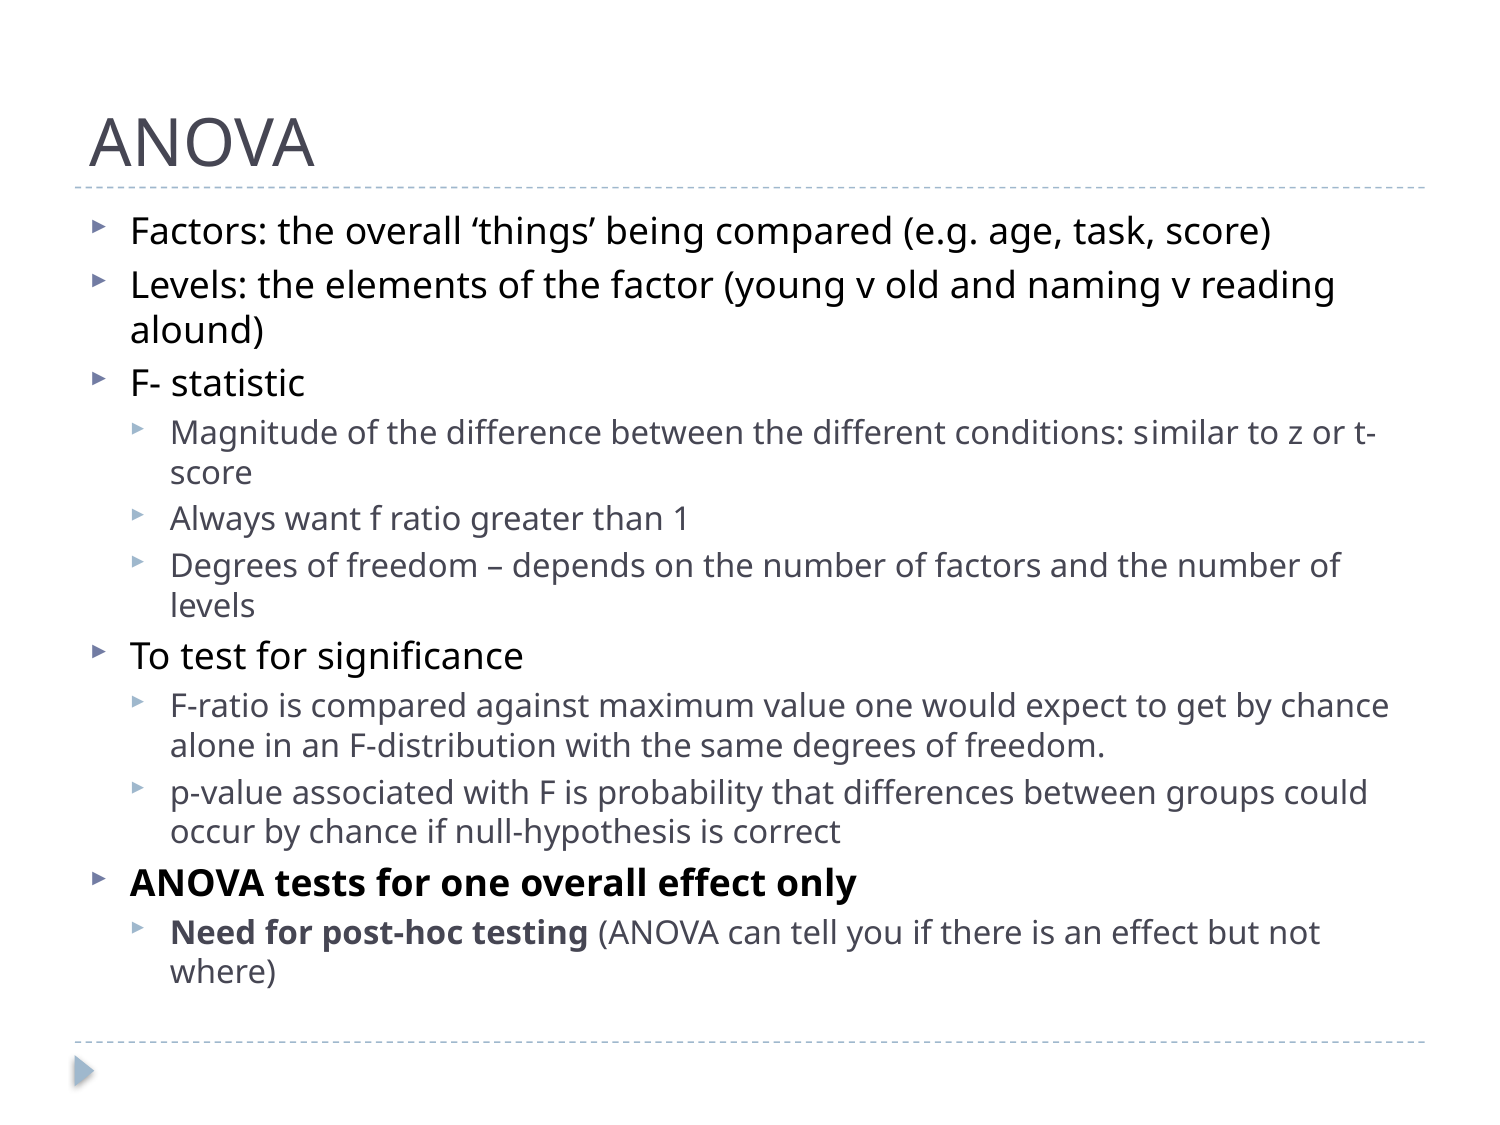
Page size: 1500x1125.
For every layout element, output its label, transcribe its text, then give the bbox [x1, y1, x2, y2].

list Factors: the overall ‘things’ being compared (e.g. age, task, score) Levels: the elements of the factor (young v old and naming v reading alound) F- statistic Magnitude of the difference between the different conditions: similar to z or t-score Always want f ratio greater than 1 Degrees of freedom – depends on the number of factors and the number of levels To test for significance F-ratio is compared against maximum value one would expect to get by chance alone in an F-distribution with the same degrees of freedom. p-value associated with F is probability that differences between groups could occur by chance if null-hypothesis is correct ANOVA tests for one overall effect only Need for post-hoc testing (ANOVA can tell you if there is an effect but not where) [75, 200, 1425, 1006]
title ANOVA [75, 24, 1425, 188]
